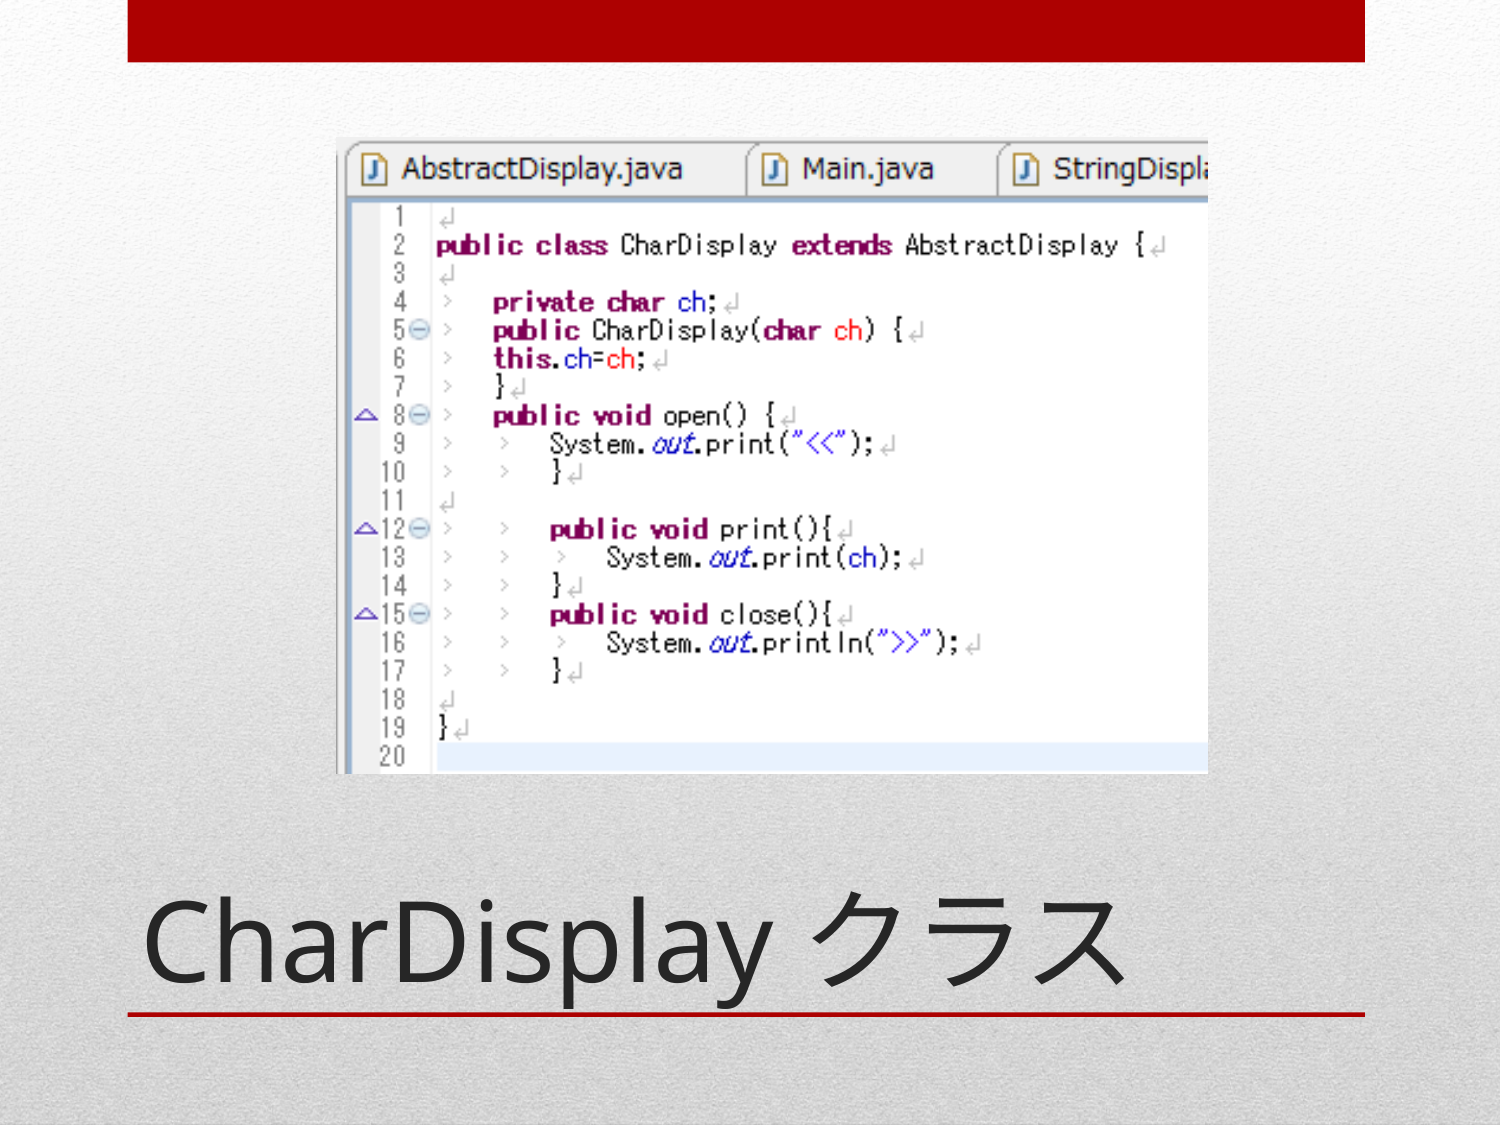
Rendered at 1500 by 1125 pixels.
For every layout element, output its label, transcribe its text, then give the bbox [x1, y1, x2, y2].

title CharDisplayクラス [125, 750, 1238, 1013]
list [335, 136, 1209, 775]
